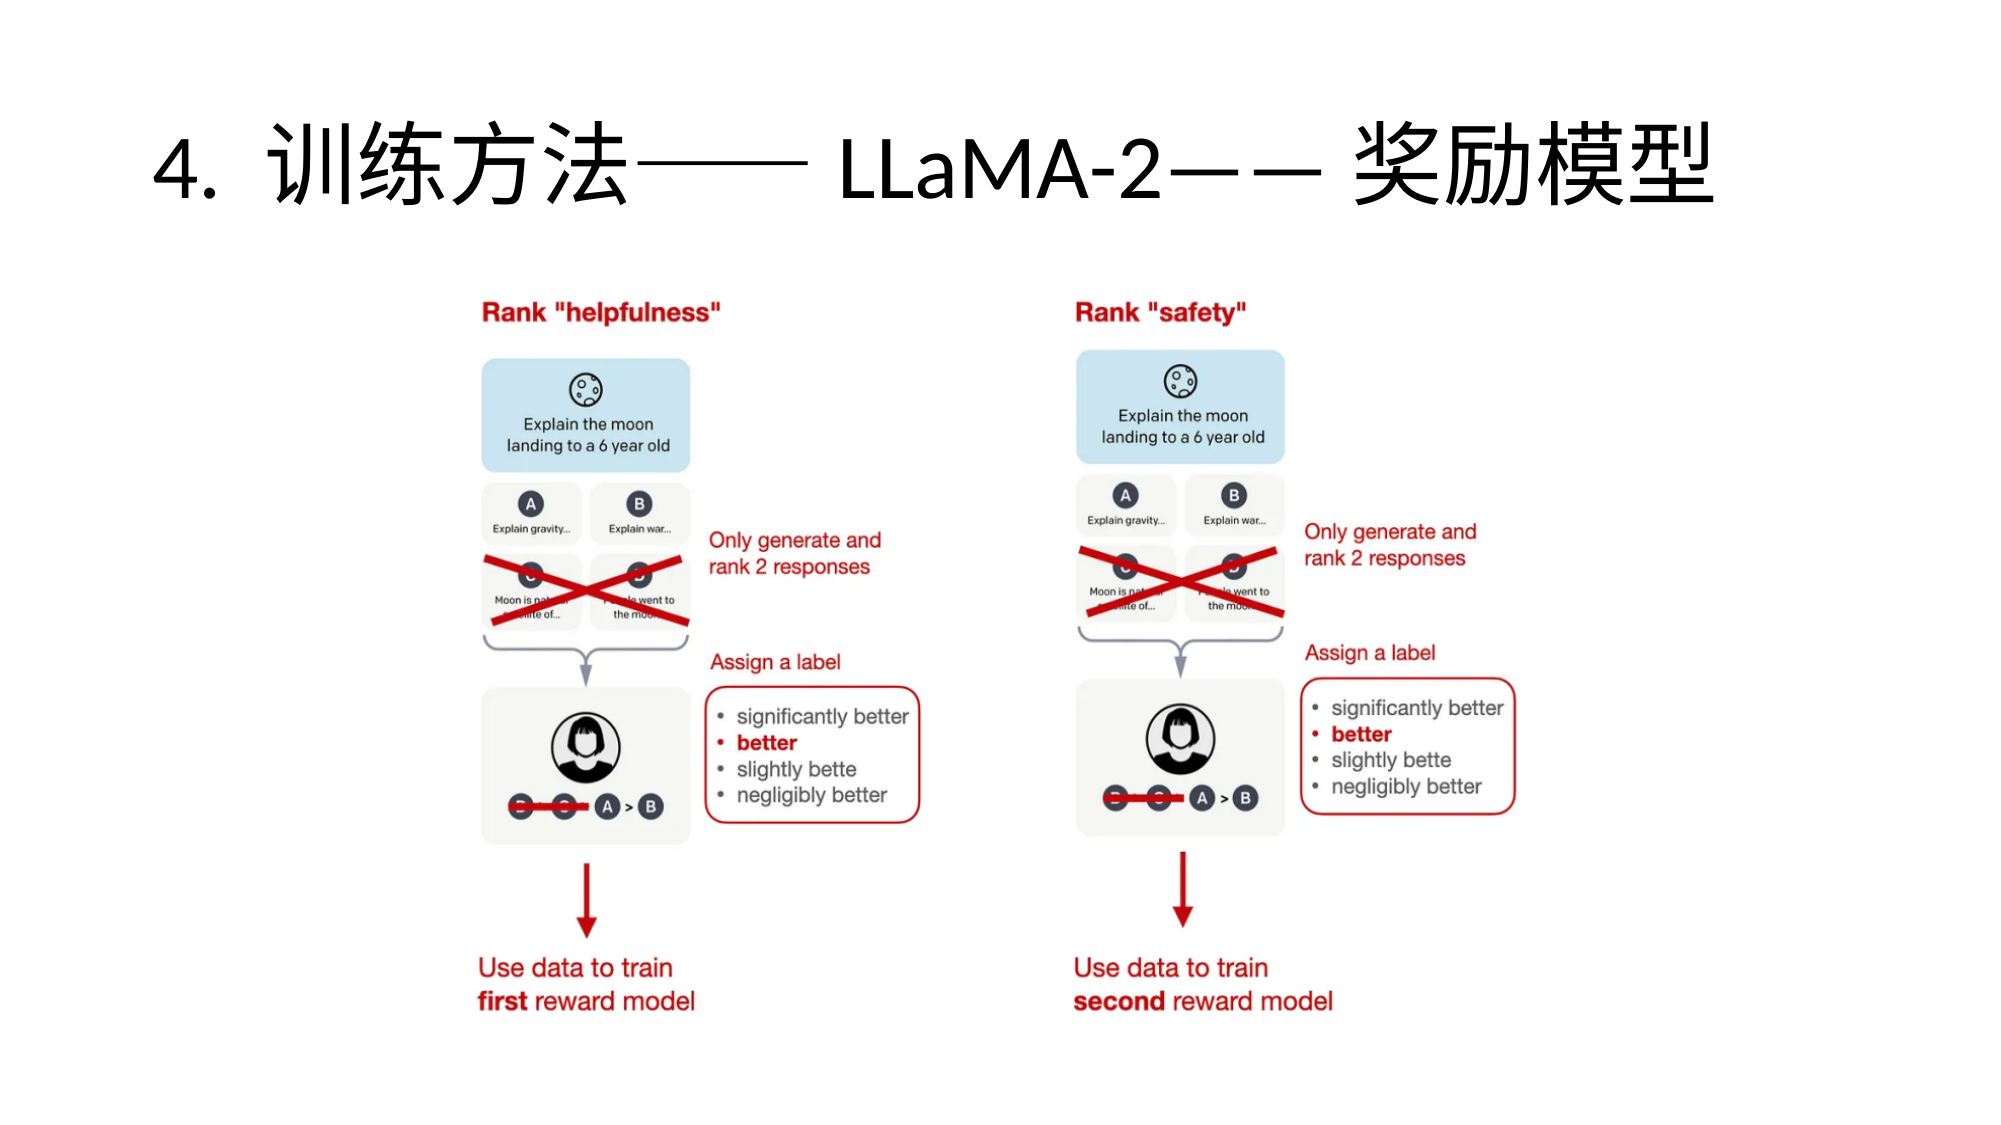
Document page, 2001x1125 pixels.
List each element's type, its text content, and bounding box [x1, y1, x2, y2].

picture [452, 276, 1548, 1044]
title 4. 训练方法——LLaMA-2——奖励模型 [137, 59, 1863, 278]
